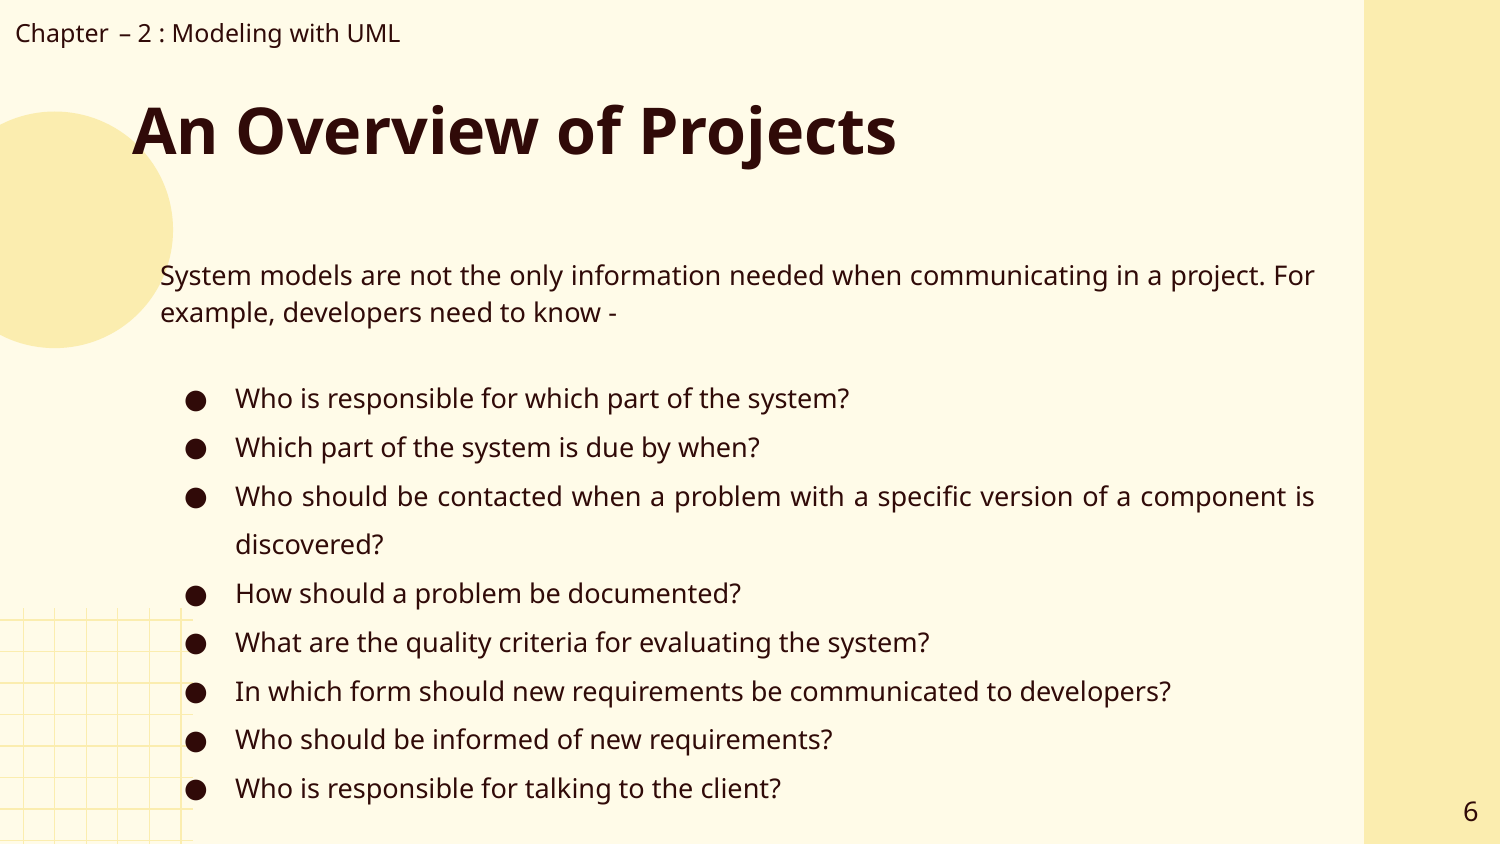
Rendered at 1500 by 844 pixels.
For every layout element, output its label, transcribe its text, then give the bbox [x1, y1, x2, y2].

slide_number ‹#› [1403, 779, 1494, 844]
title An Overview of Projects [117, 52, 1138, 183]
text_box Chapter – 2 : Modeling with UML [0, 0, 1001, 43]
subtitle System models are not the only information needed when communicating in a project. For example, developers need to know - Who is responsible for which part of the system? Which part of the system is due by when? Who should be contacted when a problem with a specific version of a component is discovered? How should a problem be documented? What are the quality criteria for evaluating the system? In which form should new requirements be communicated to developers? Who should be informed of new requirements? Who is responsible for talking to the client? [145, 238, 1331, 796]
